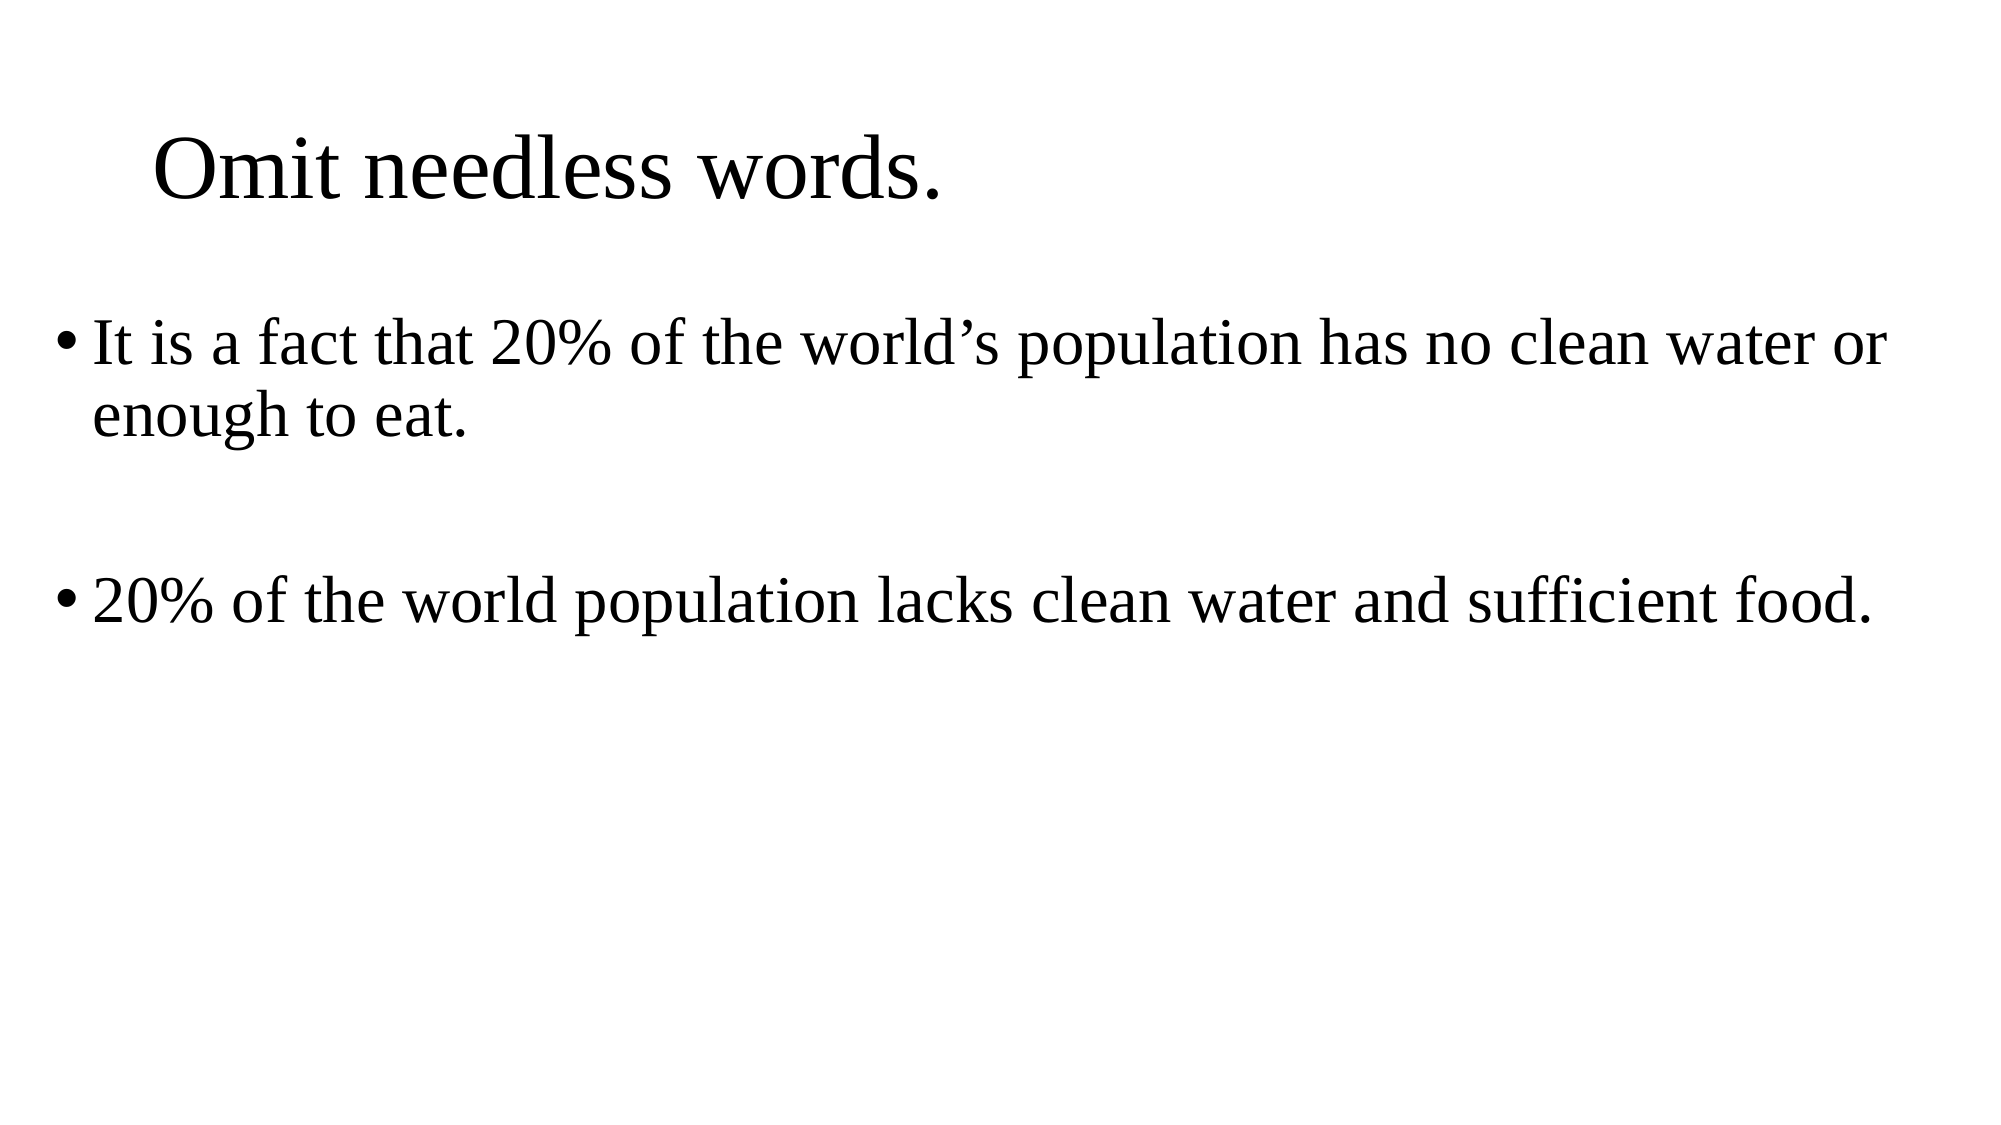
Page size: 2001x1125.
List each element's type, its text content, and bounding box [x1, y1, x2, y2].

list It is a fact that 20% of the world’s population has no clean water or enough to eat. 20% of the world population lacks clean water and sufficient food. [40, 299, 1941, 1014]
title Omit needless words. [137, 59, 1863, 278]
